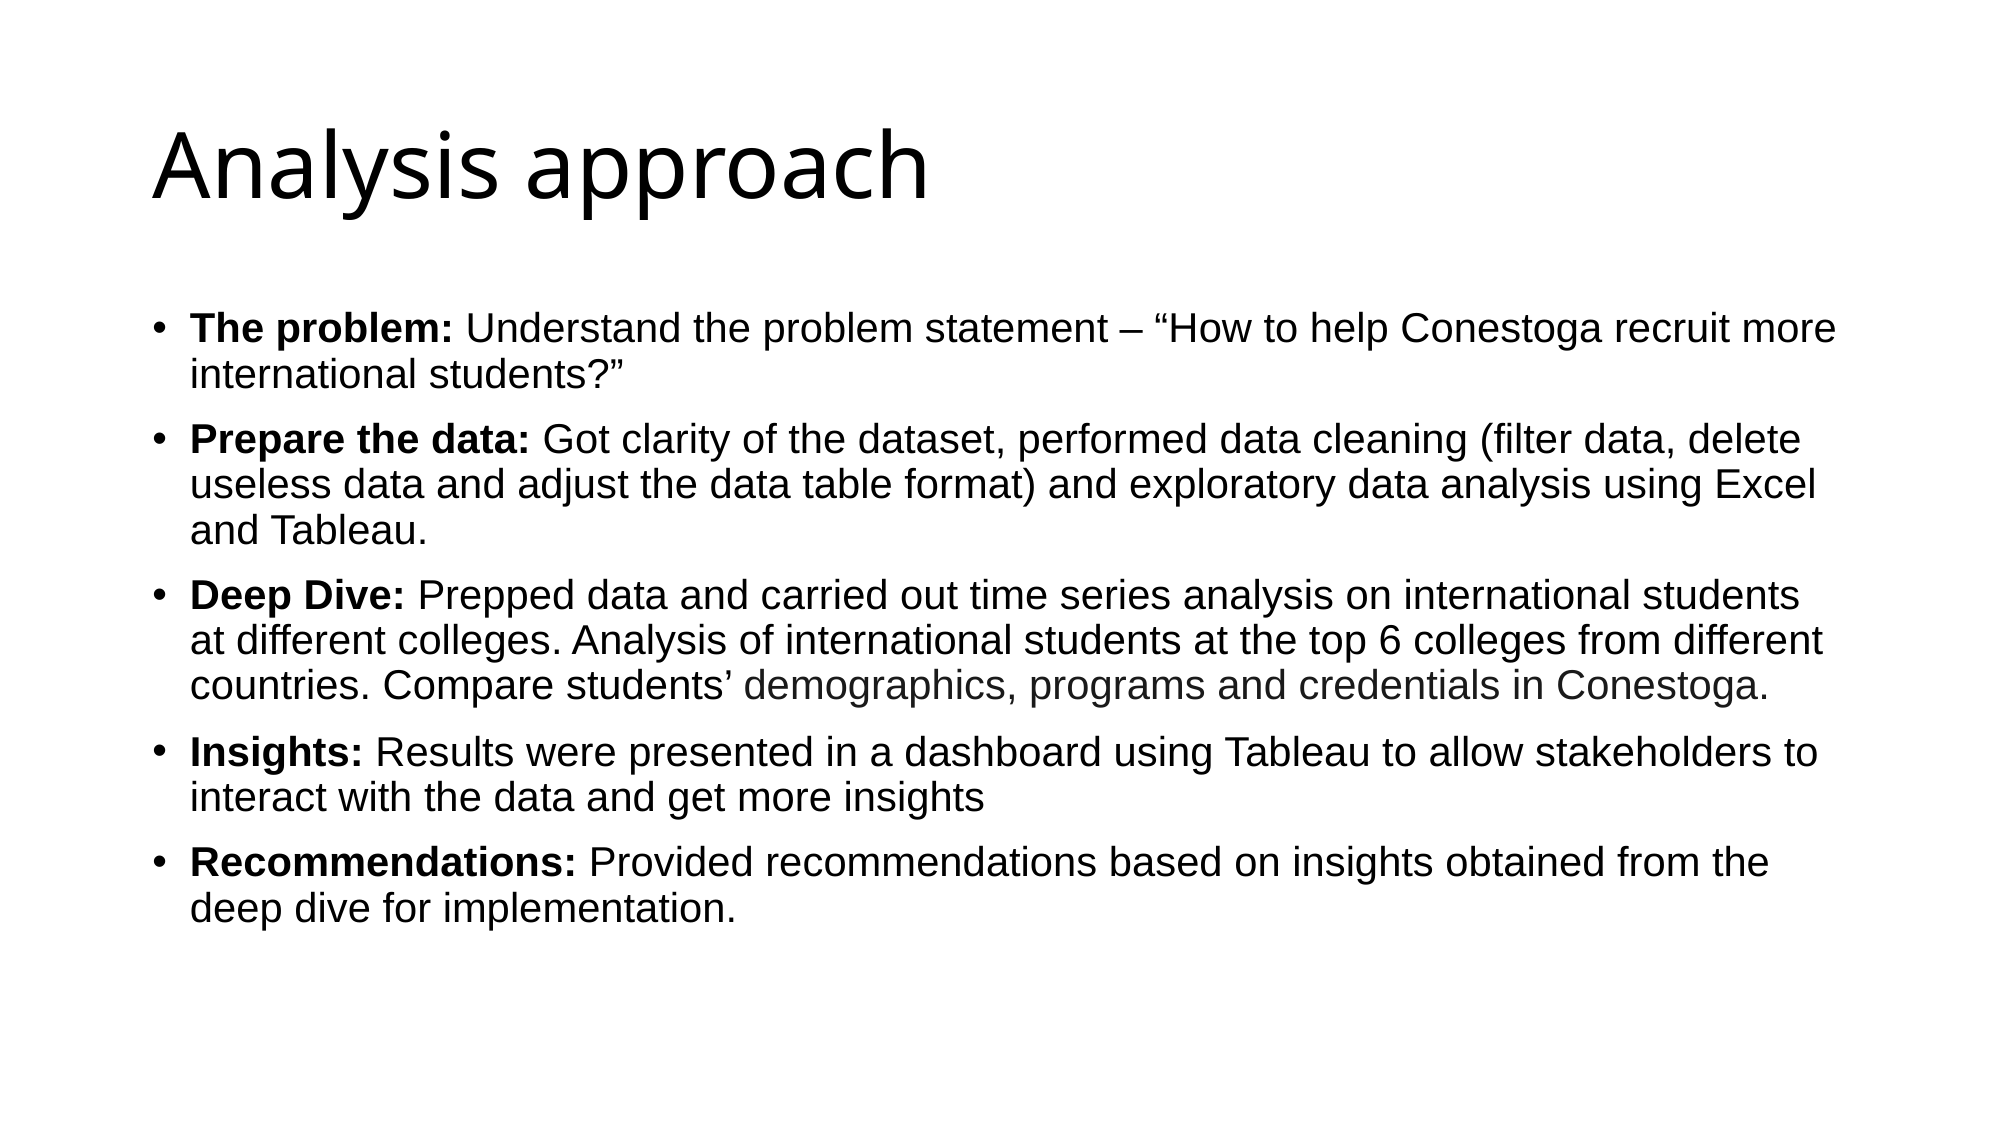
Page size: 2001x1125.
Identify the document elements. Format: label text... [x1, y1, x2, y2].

list The problem: Understand the problem statement – “How to help Conestoga recruit more international students?” Prepare the data: Got clarity of the dataset, performed data cleaning (filter data, delete useless data and adjust the data table format) and exploratory data analysis using Excel and Tableau. Deep Dive: Prepped data and carried out time series analysis on international students at different colleges. Analysis of international students at the top 6 colleges from different countries. Compare students’ demographics, programs and credentials in Conestoga. Insights: Results were presented in a dashboard using Tableau to allow stakeholders to interact with the data and get more insights Recommendations: Provided recommendations based on insights obtained from the deep dive for implementation. [137, 299, 1863, 1014]
title Analysis approach [137, 59, 1863, 278]
